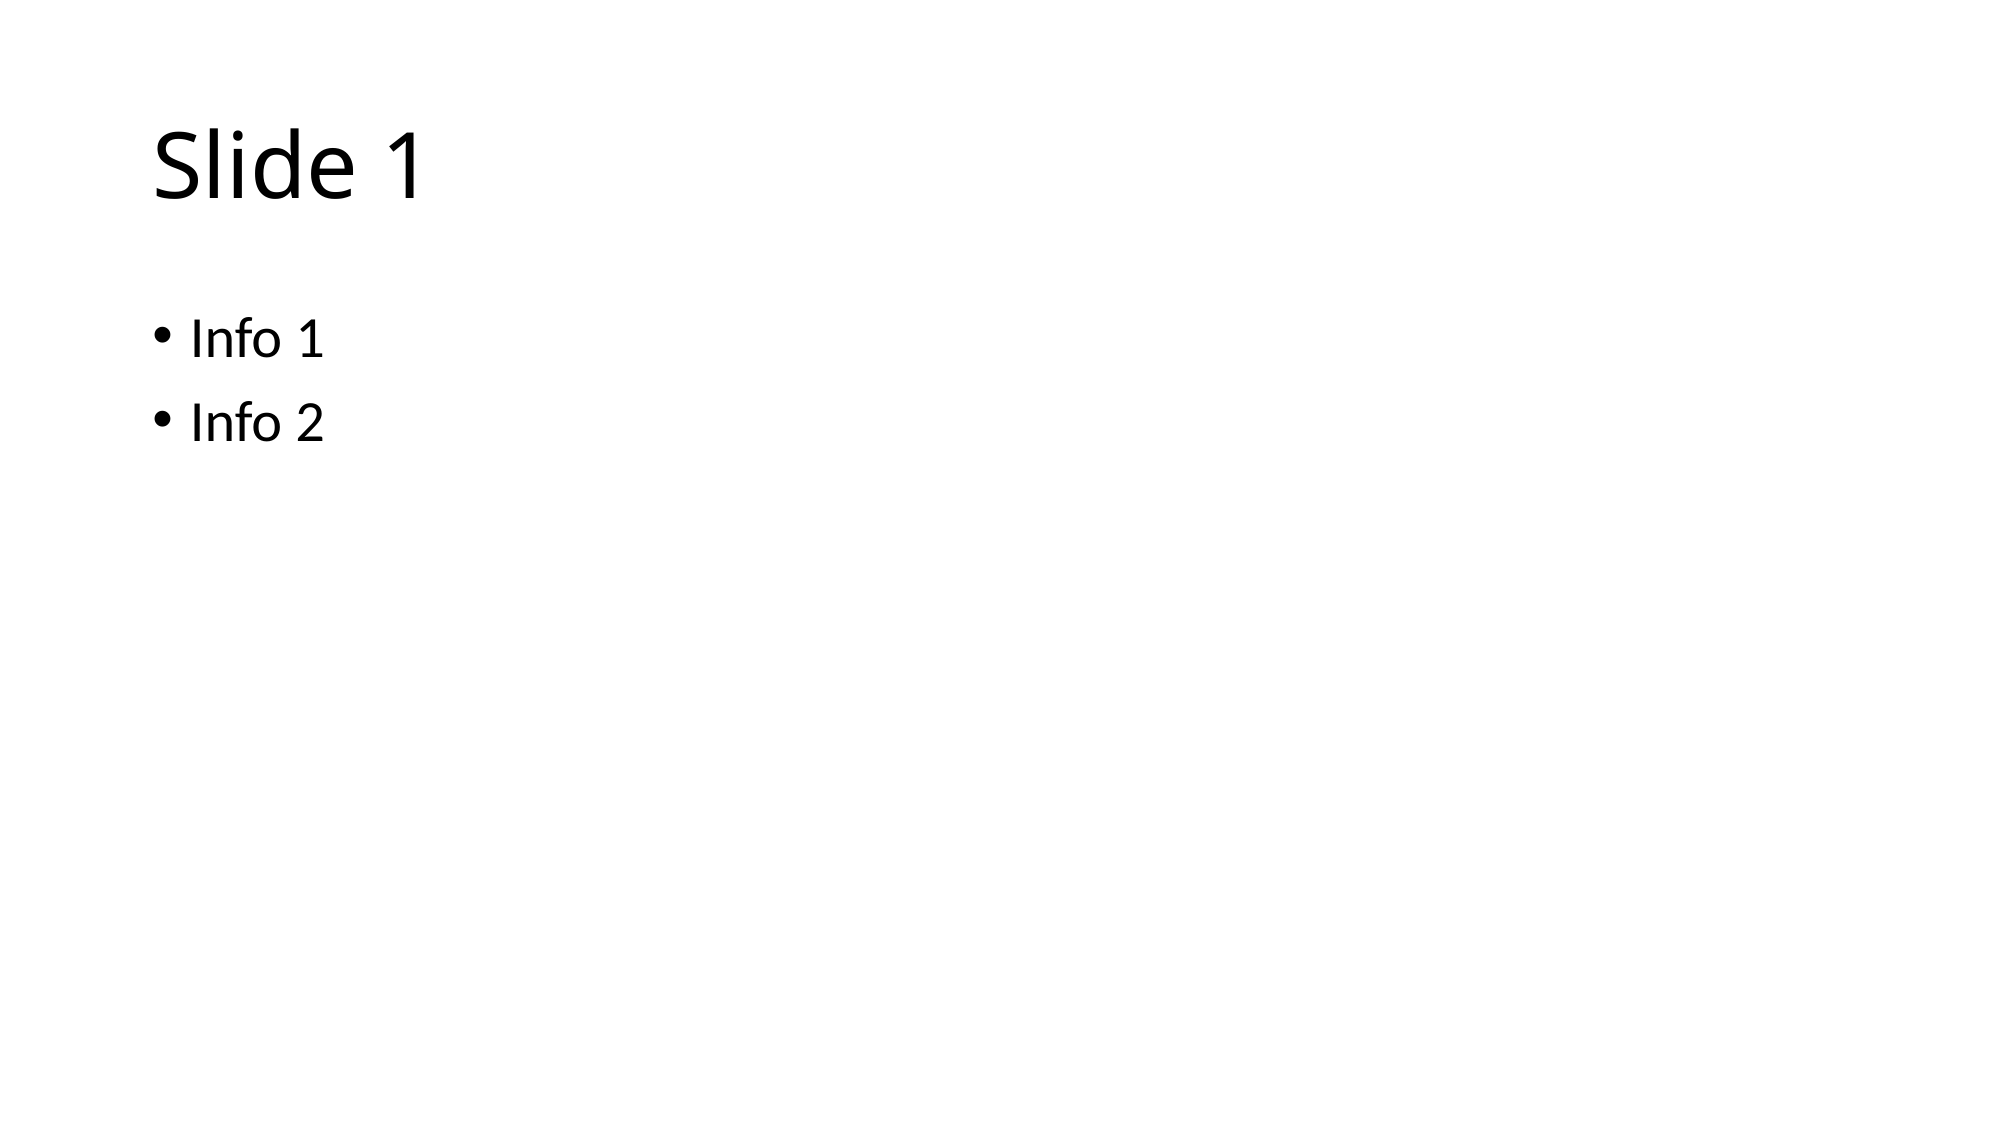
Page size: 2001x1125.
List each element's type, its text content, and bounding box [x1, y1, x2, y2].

list Info 1 Info 2 [137, 299, 1863, 1014]
title Slide 1 [137, 59, 1863, 278]
